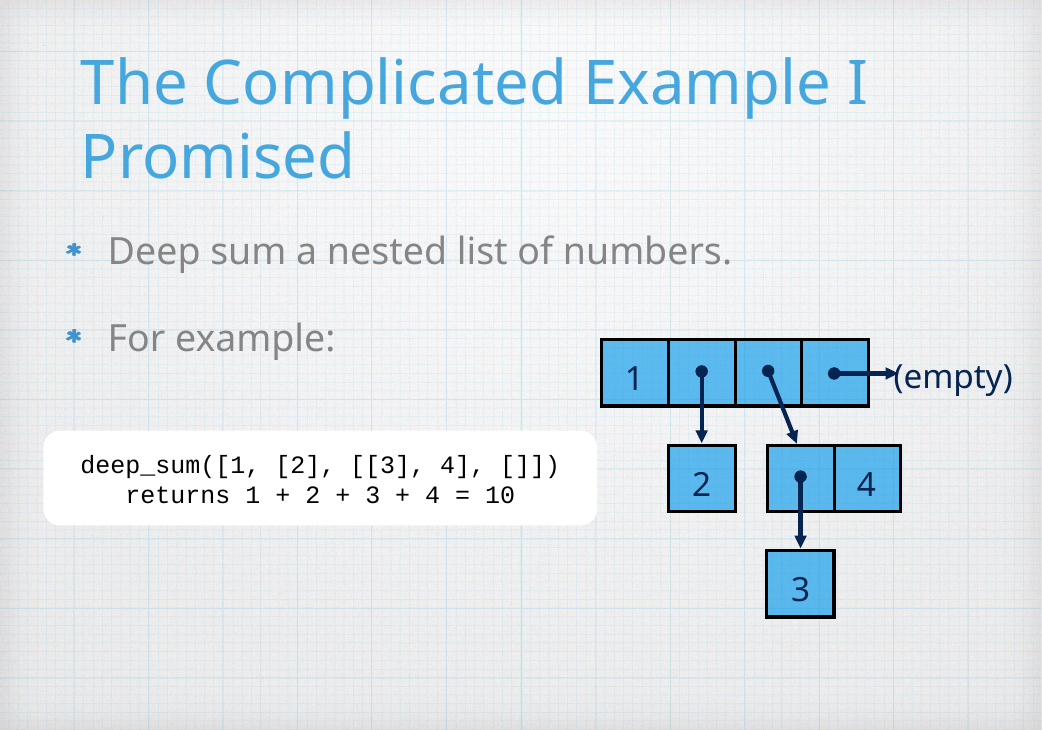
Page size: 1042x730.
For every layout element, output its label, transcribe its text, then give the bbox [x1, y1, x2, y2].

title The Complicated Example I Promised [78, 61, 964, 174]
text_box deep_sum([1, [2], [[3], 4], []]) returns 1 + 2 + 3 + 4 = 10 [43, 430, 598, 526]
picture [0, 0, 1042, 730]
list Deep sum a nested list of numbers. For example: [64, 222, 924, 364]
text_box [601, 338, 1009, 618]
